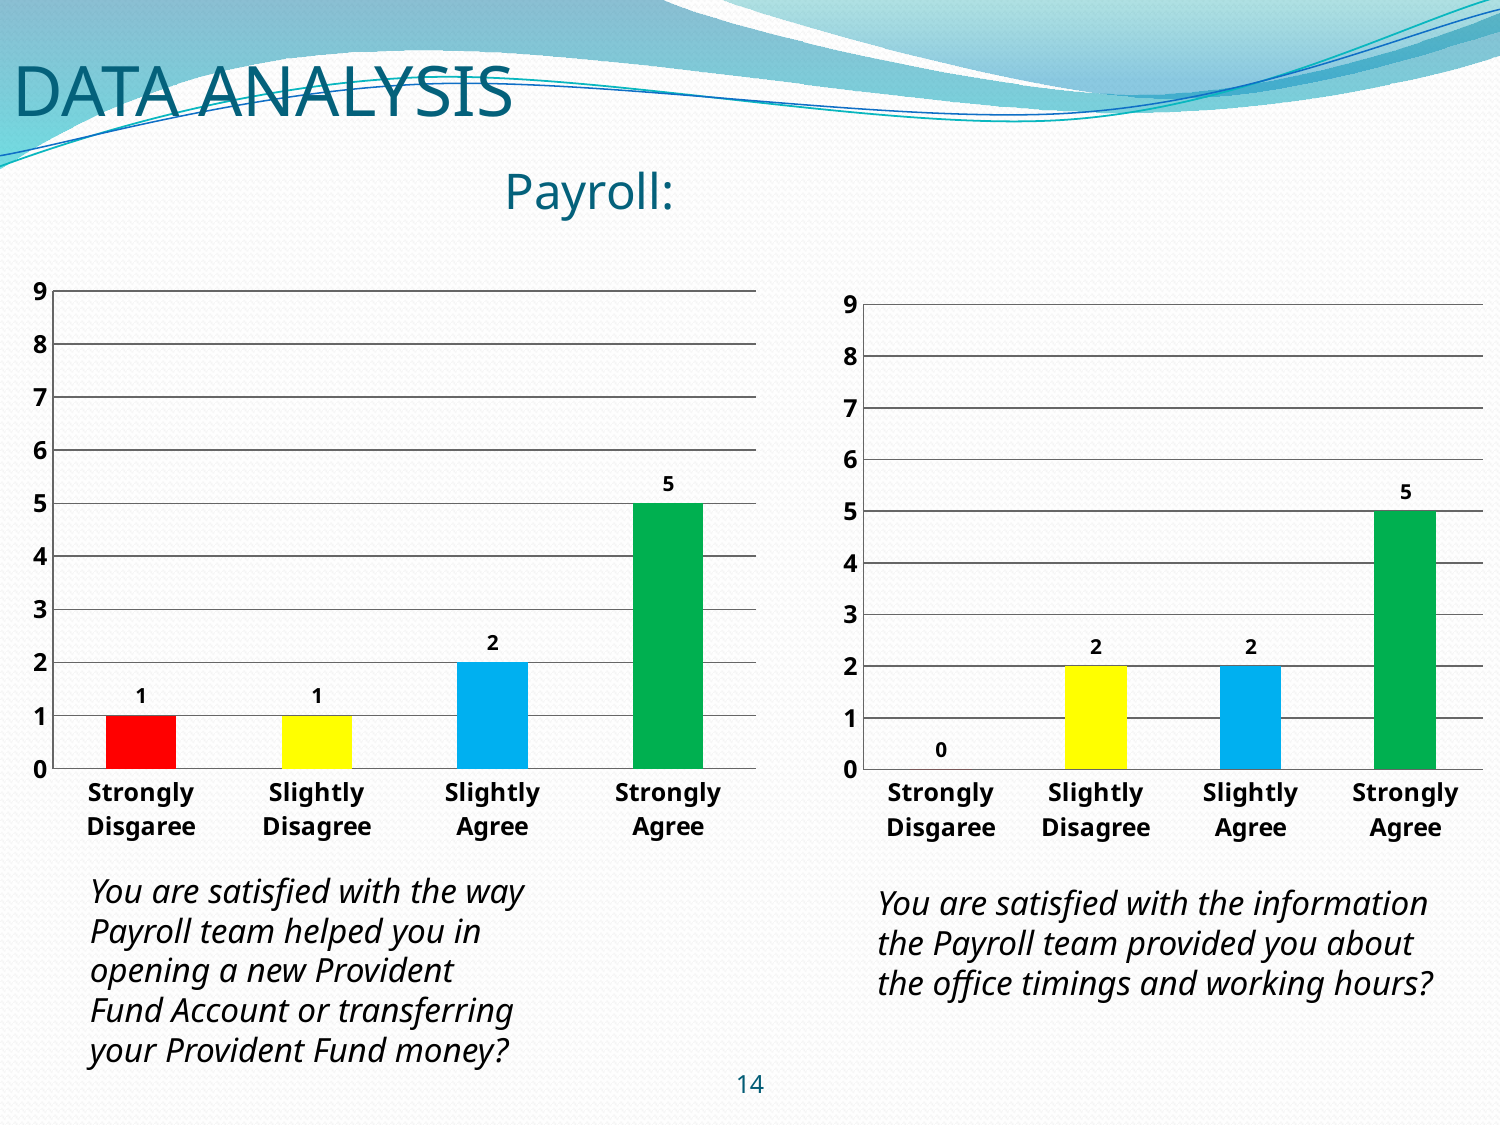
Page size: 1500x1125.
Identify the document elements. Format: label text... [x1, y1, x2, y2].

title DATA ANALYSIS Payroll: [12, 37, 1375, 225]
chart [0, 262, 776, 851]
chart [799, 287, 1484, 863]
text_box You are satisfied with the way Payroll team helped you in opening a new Provident Fund Account or transferring your Provident Fund money? [75, 863, 550, 1077]
text_box You are satisfied with the information the Payroll team provided you about the office timings and working hours? [862, 875, 1455, 1010]
slide_number 14 [687, 1042, 813, 1103]
